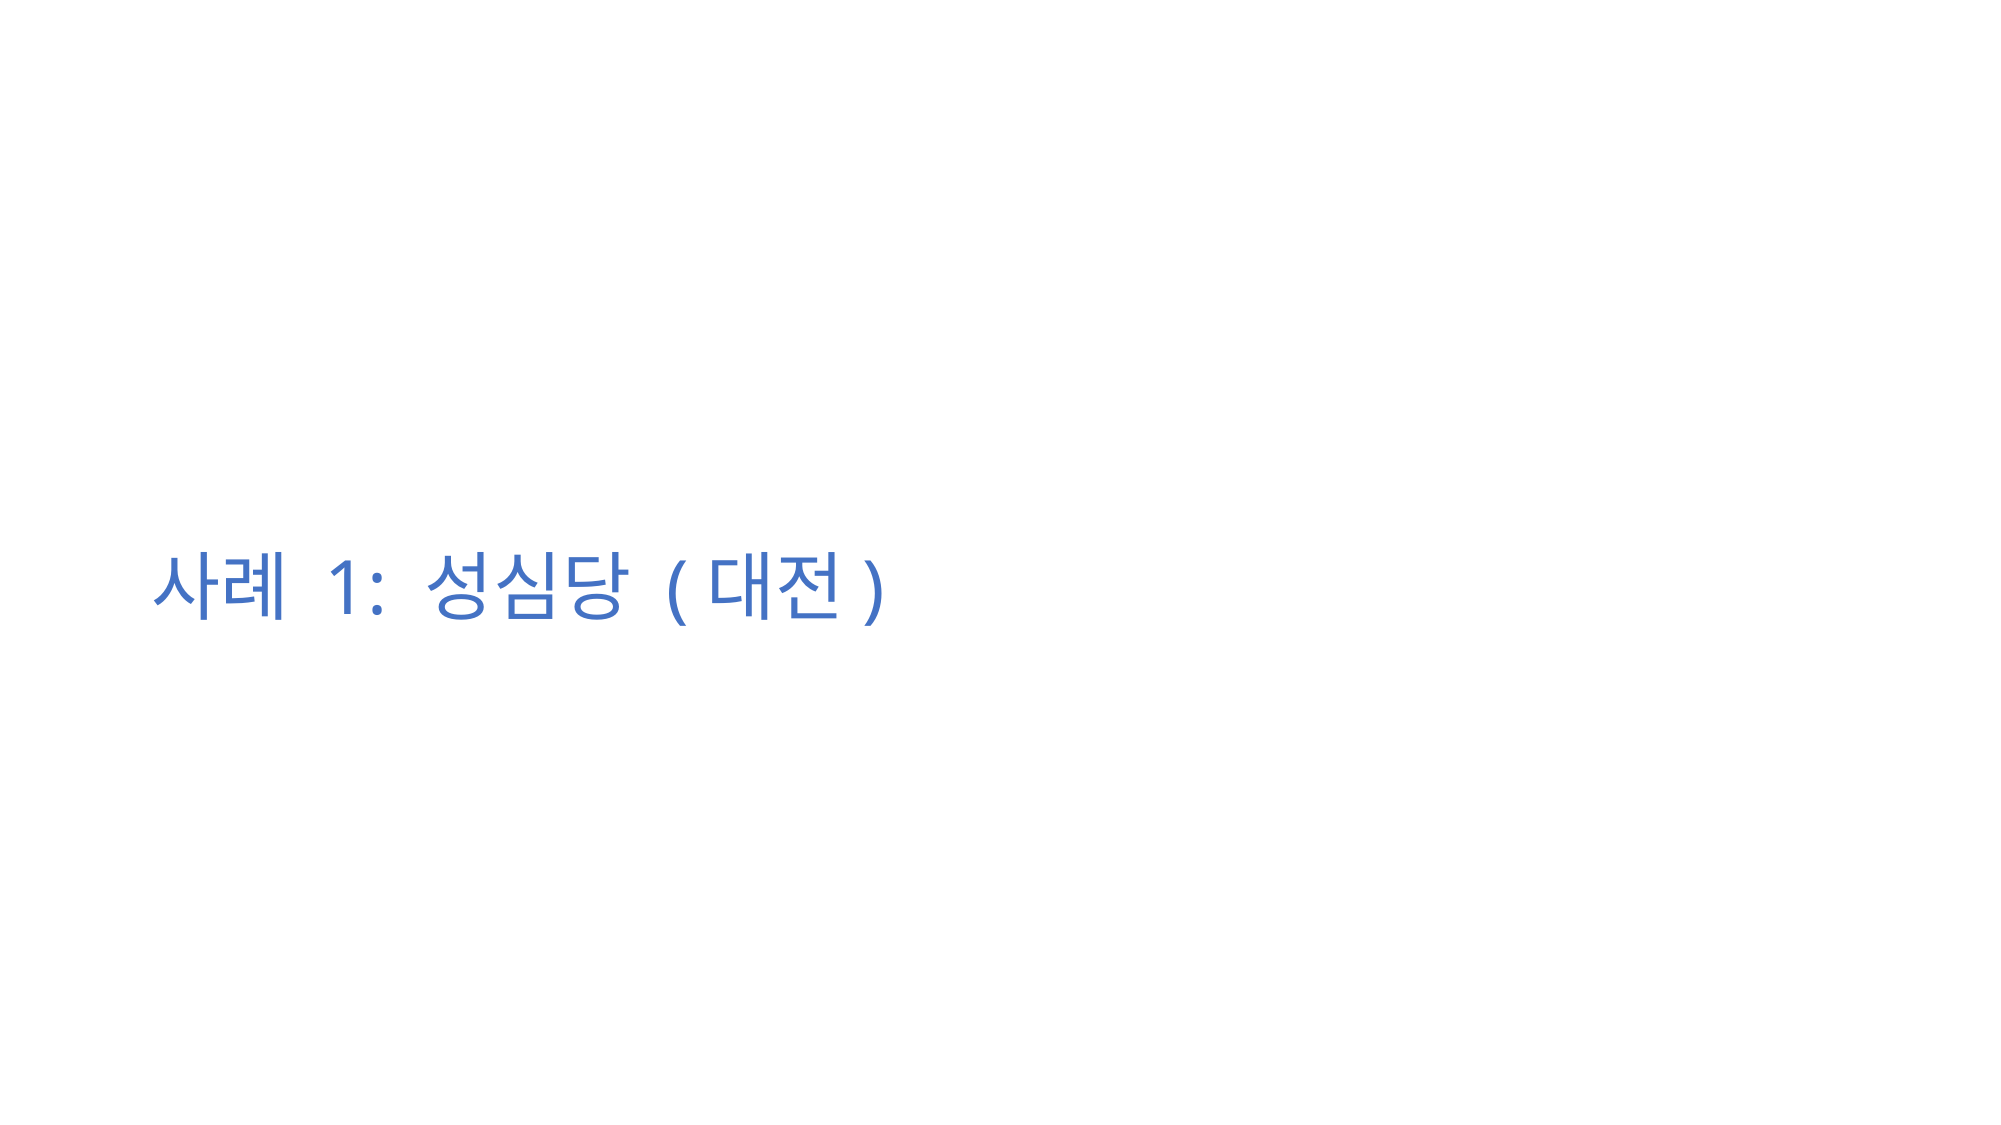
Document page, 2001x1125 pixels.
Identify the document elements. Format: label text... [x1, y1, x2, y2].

title 사례 1: 성심당 (대전) [136, 280, 1862, 639]
